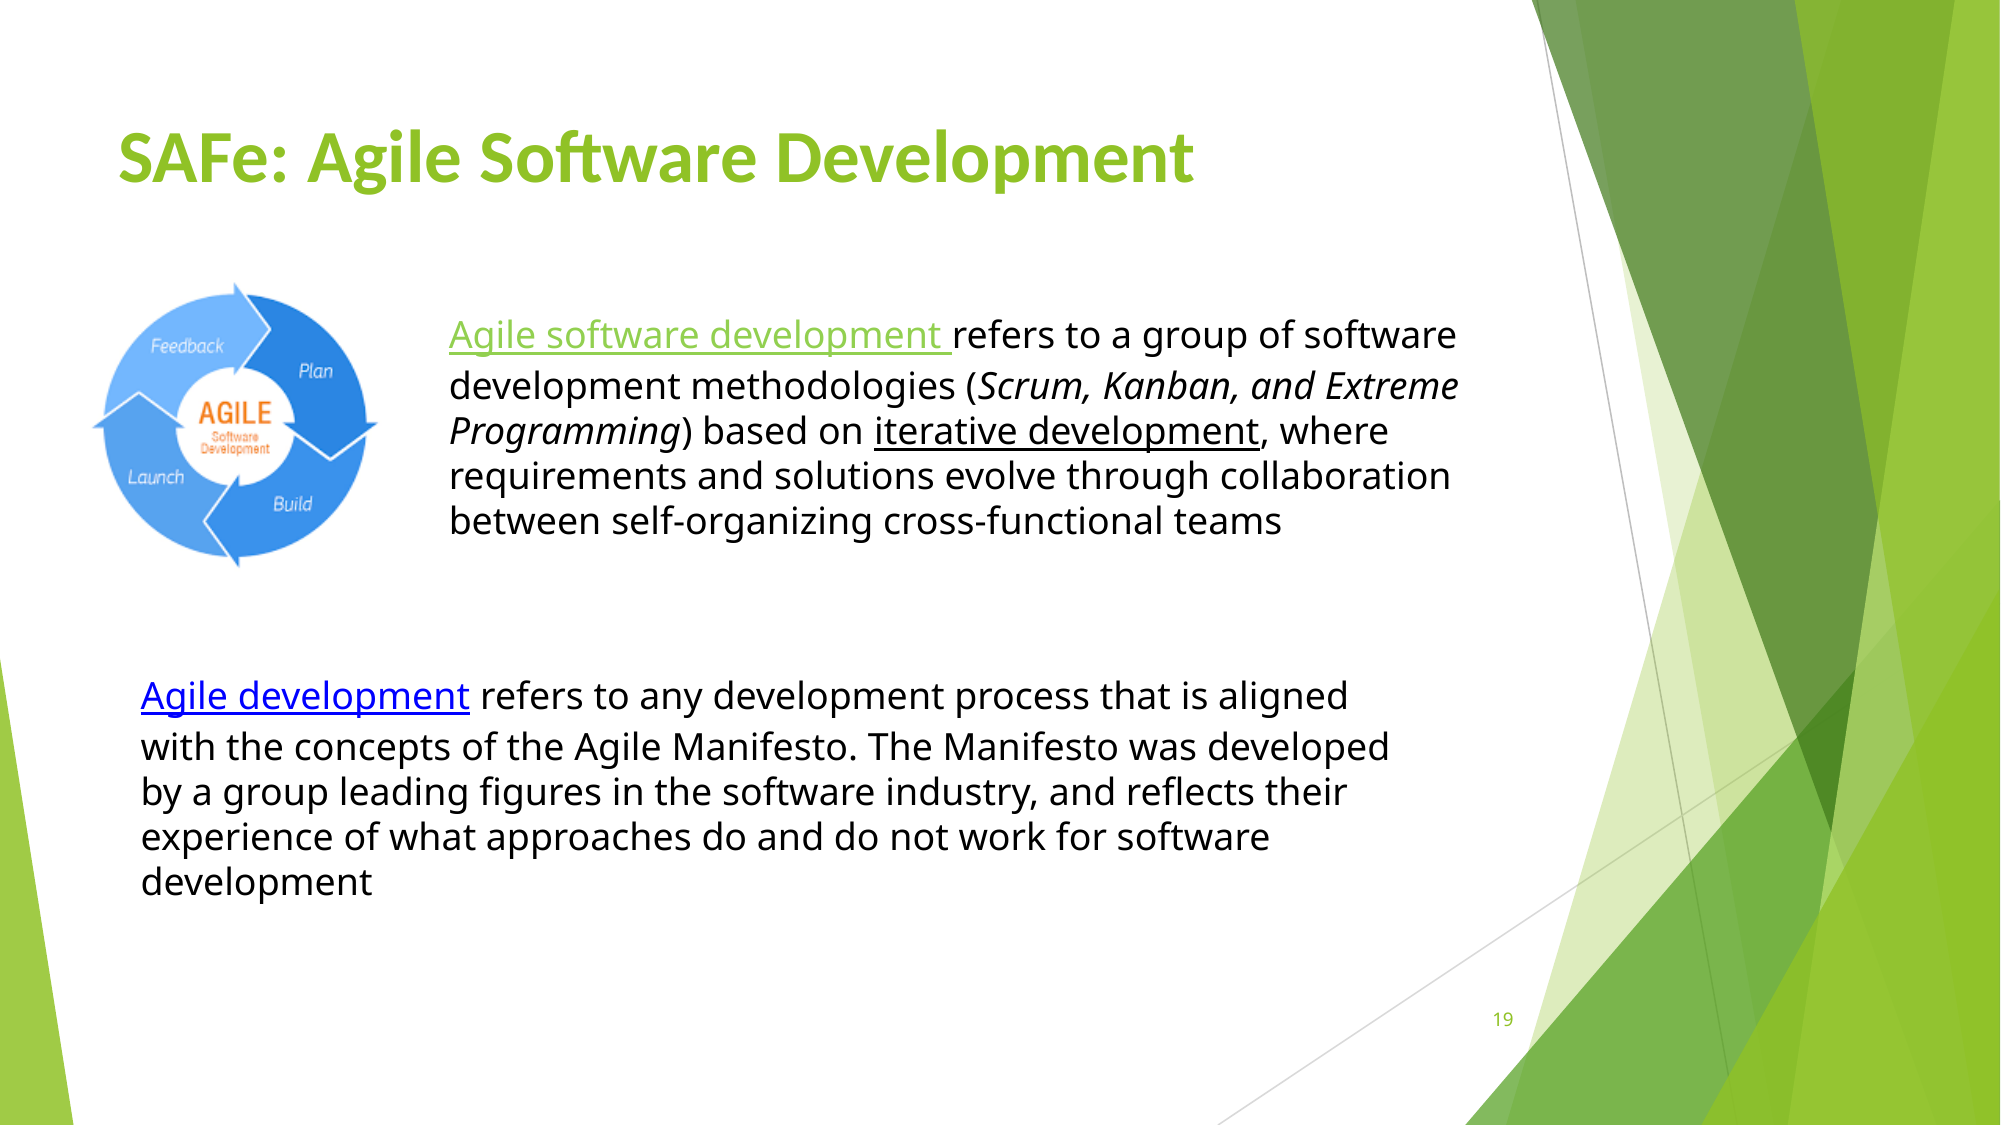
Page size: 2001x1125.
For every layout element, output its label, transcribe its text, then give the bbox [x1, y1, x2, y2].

slide_number 19 [1484, 1002, 1522, 1040]
title SAFe: Agile Software Development [110, 99, 1324, 247]
text_box Agile development refers to any development process that is aligned with the concepts of the Agile Manifesto. The Manifesto was developed by a group leading figures in the software industry, and reflects their experience of what approaches do and do not work for software development [133, 664, 1439, 910]
text_box Agile software development refers to a group of software development methodologies (Scrum, Kanban, and Extreme Programming) based on iterative development, where requirements and solutions evolve through collaboration between self-organizing cross-functional teams [451, 304, 1527, 550]
picture [35, 275, 447, 576]
